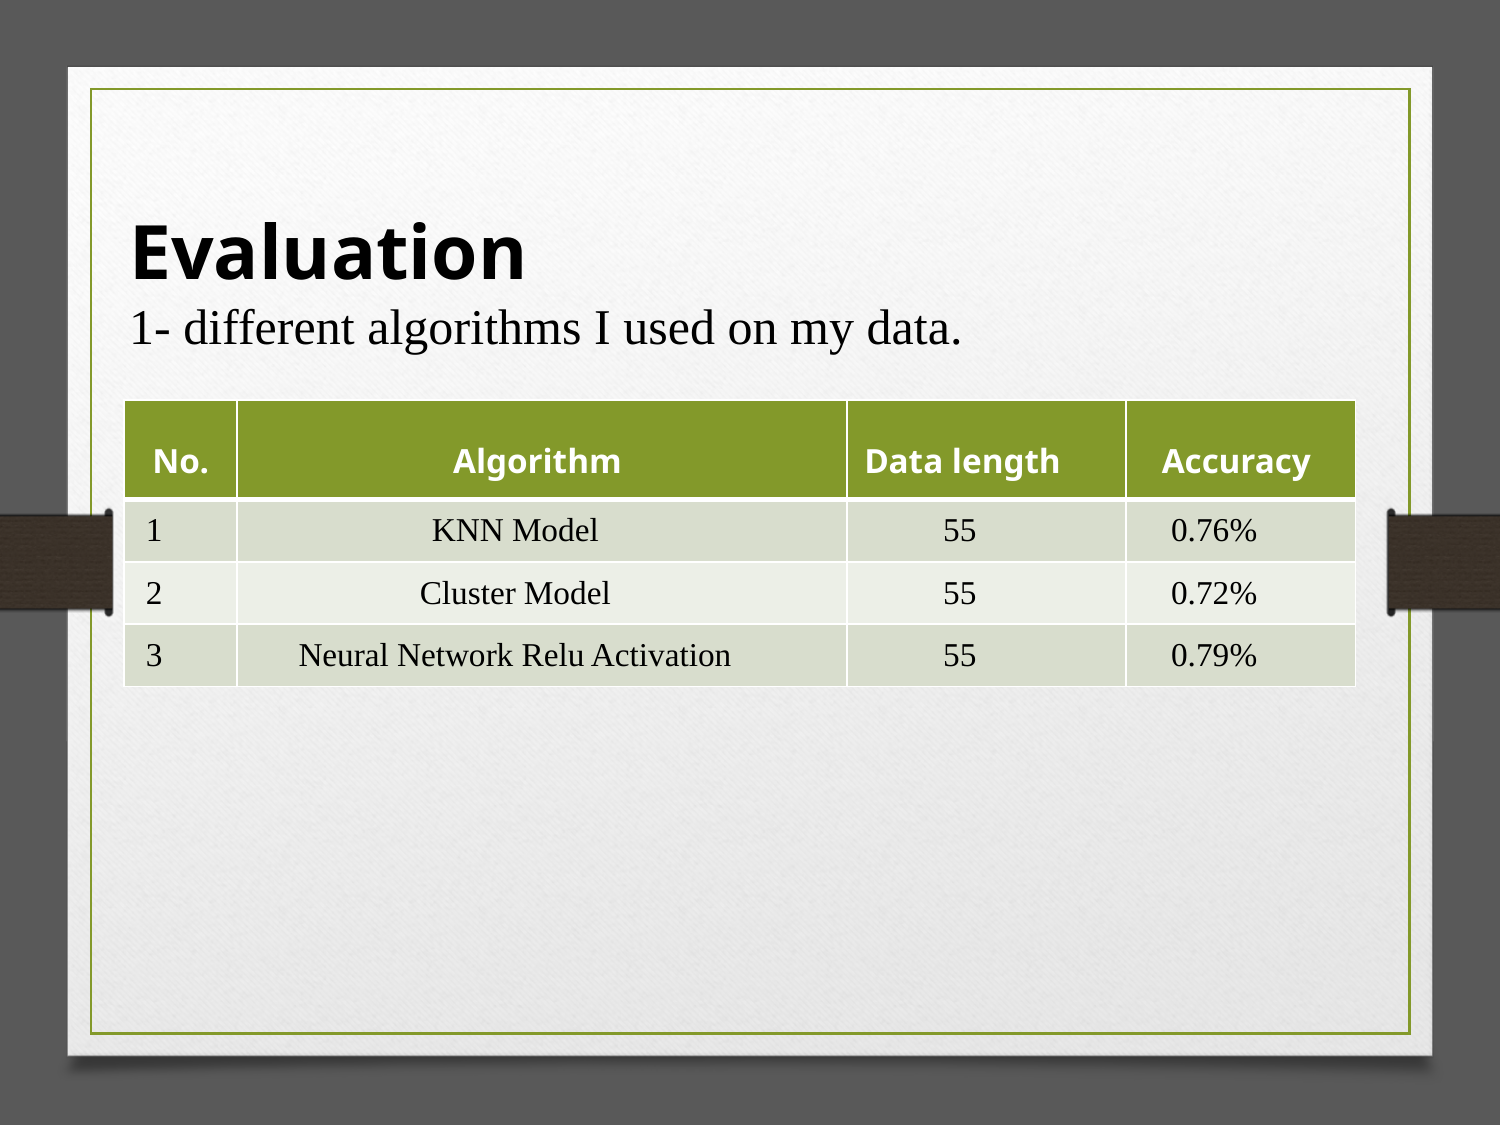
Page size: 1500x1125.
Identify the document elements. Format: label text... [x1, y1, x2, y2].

table_cell 2 [125, 563, 236, 623]
table_cell 3 [125, 625, 236, 686]
table_cell 0.79% [1127, 625, 1355, 686]
table_cell 55 [848, 625, 1125, 686]
text_box Evaluation 1- different algorithms I used on my data. [114, 196, 1366, 362]
table_header No. [125, 401, 236, 497]
table_cell 0.76% [1127, 502, 1355, 561]
table_header Data length [848, 401, 1125, 497]
table_cell 1 [125, 502, 236, 561]
picture [0, 0, 1500, 1125]
table_cell 55 [848, 502, 1125, 561]
table_cell Cluster Model [238, 563, 846, 623]
table_cell Neural Network Relu Activation [238, 625, 846, 686]
table_cell KNN Model [238, 502, 846, 561]
table_cell 55 [848, 563, 1125, 623]
table_header Algorithm [238, 401, 846, 497]
table_header Accuracy [1127, 401, 1355, 497]
table_cell 0.72% [1127, 563, 1355, 623]
